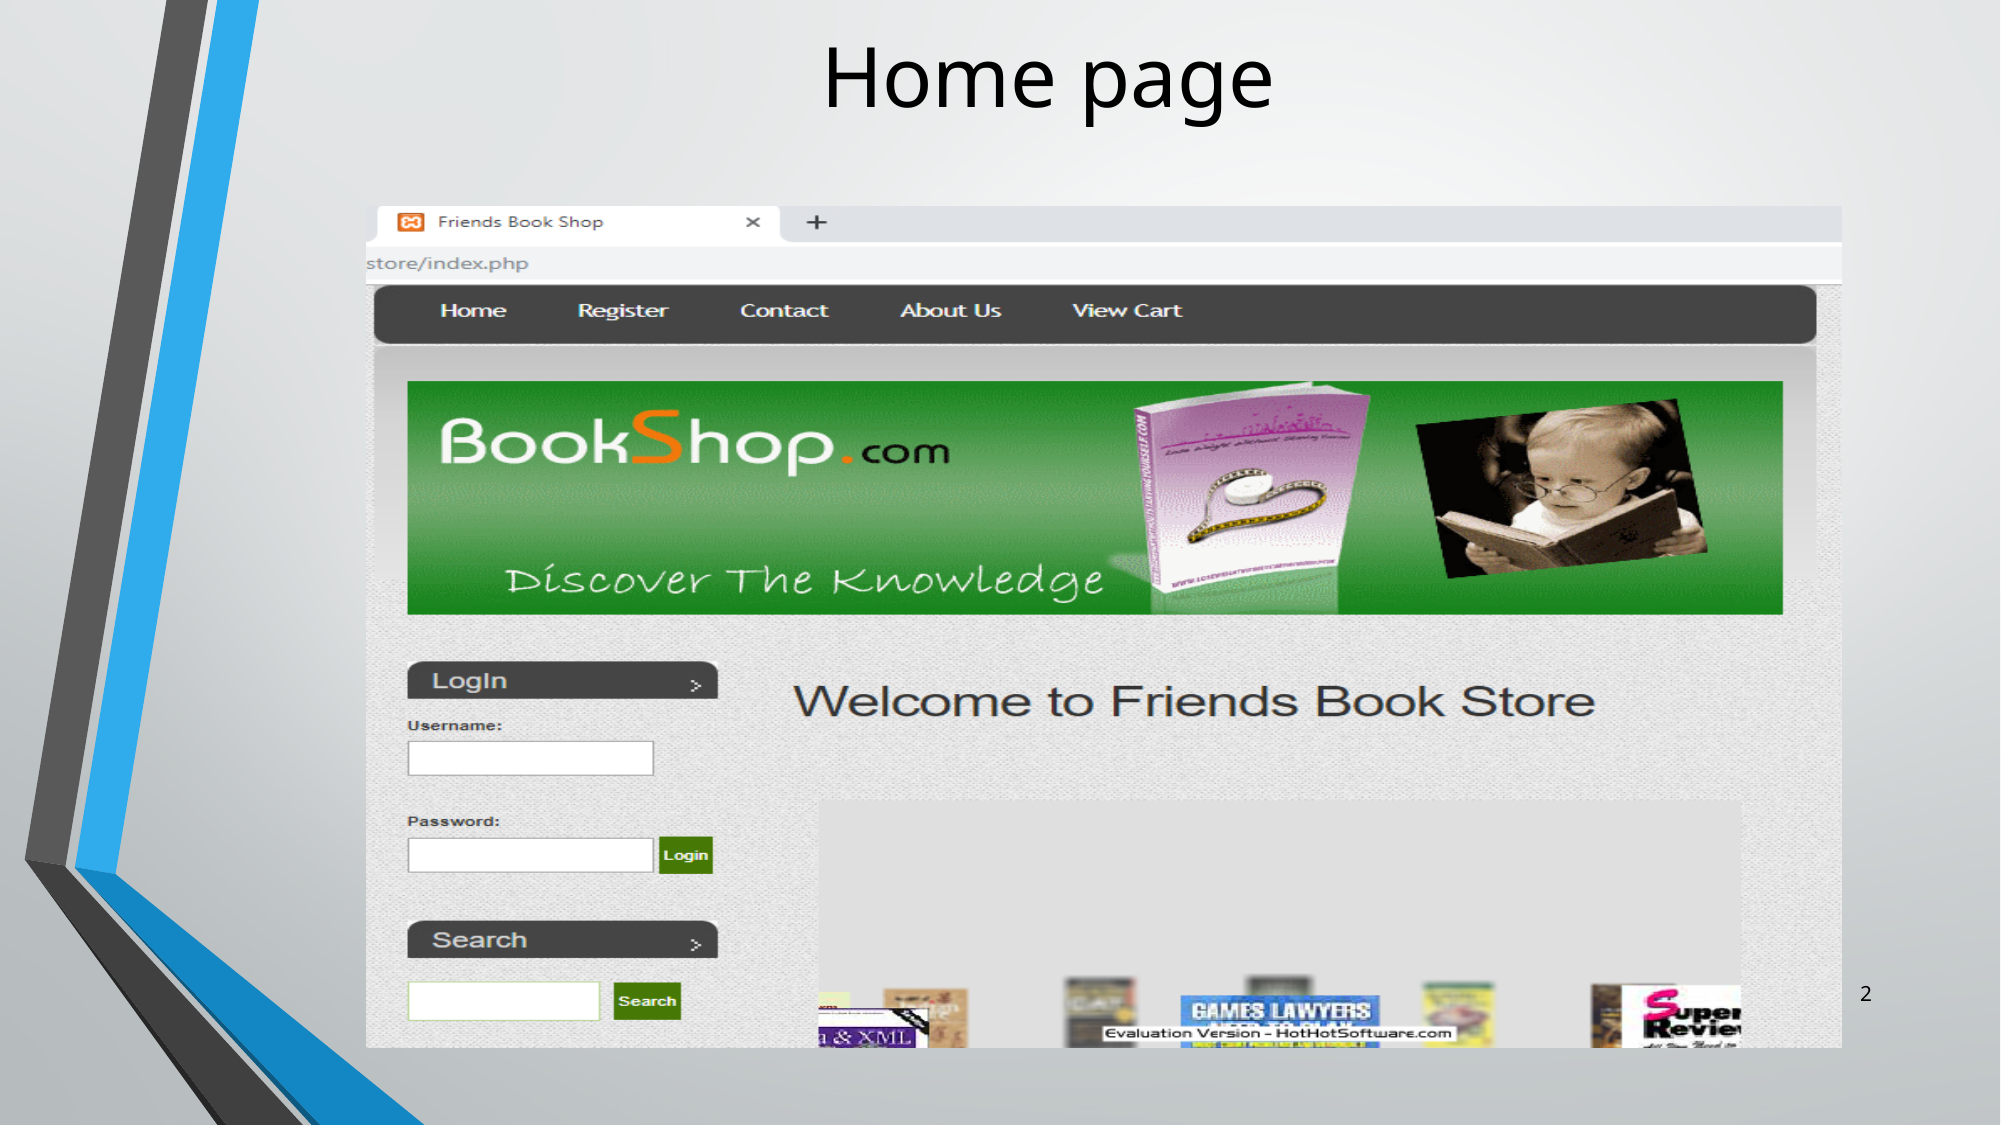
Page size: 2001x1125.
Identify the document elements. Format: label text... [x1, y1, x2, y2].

slide_number 2 [1842, 965, 1887, 1025]
title Home page [185, 0, 1911, 154]
picture [365, 206, 1842, 1049]
